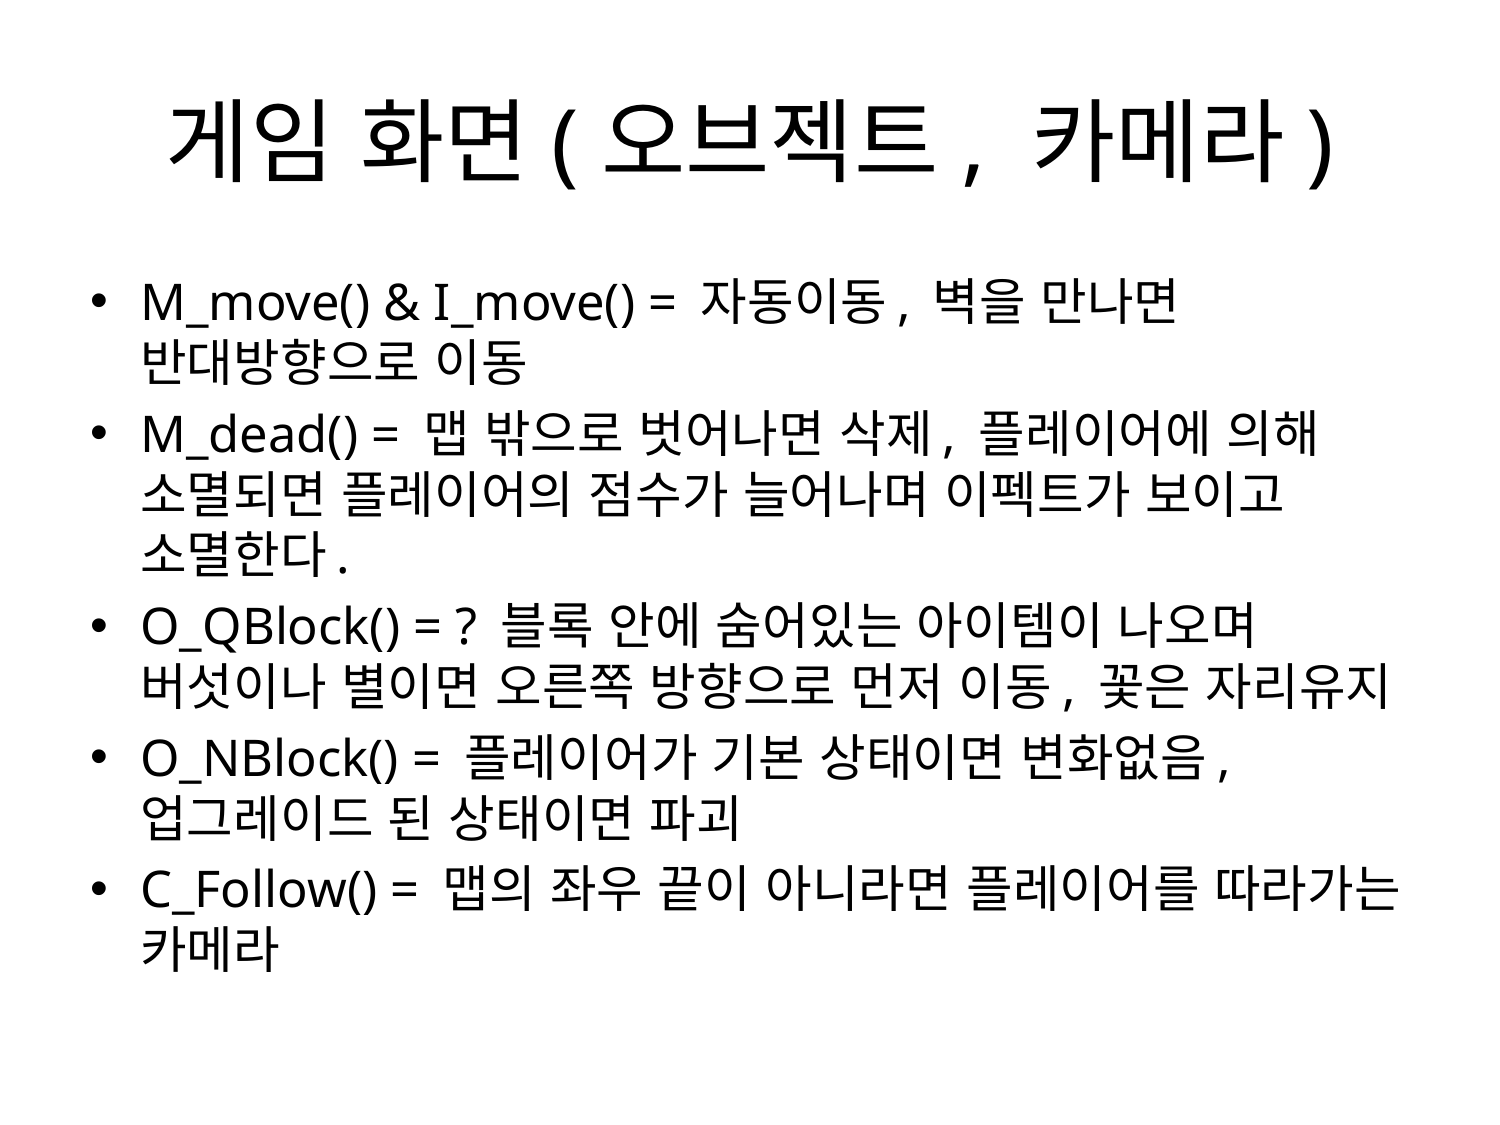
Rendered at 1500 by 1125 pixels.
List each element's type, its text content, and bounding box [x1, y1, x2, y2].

list M_move() & I_move() = 자동이동, 벽을 만나면 반대방향으로 이동 M_dead() = 맵 밖으로 벗어나면 삭제, 플레이어에 의해 소멸되면 플레이어의 점수가 늘어나며 이펙트가 보이고 소멸한다. O_QBlock() = ? 블록 안에 숨어있는 아이템이 나오며 버섯이나 별이면 오른쪽 방향으로 먼저 이동, 꽃은 자리유지 O_NBlock() = 플레이어가 기본 상태이면 변화없음, 업그레이드 된 상태이면 파괴 C_Follow() = 맵의 좌우 끝이 아니라면 플레이어를 따라가는 카메라 [75, 262, 1425, 1005]
title 게임 화면(오브젝트, 카메라) [75, 45, 1425, 233]
